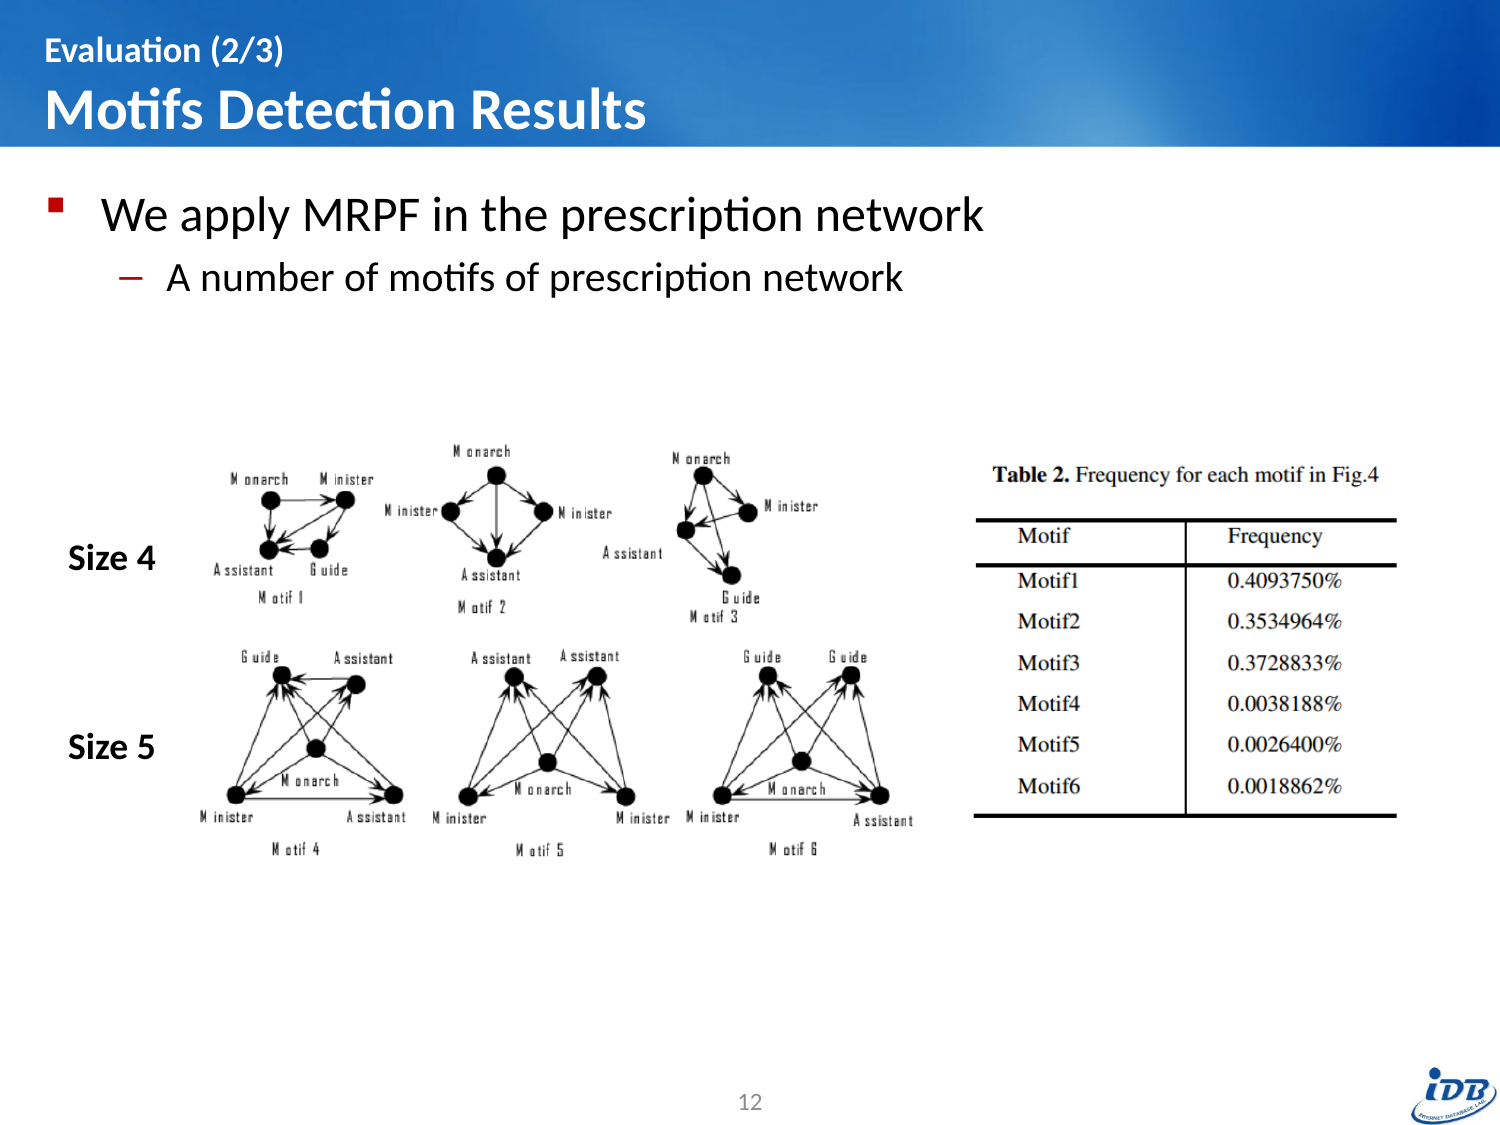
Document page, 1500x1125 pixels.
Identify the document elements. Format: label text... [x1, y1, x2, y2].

text_box Size 5 [53, 714, 171, 775]
picture [0, 0, 1500, 1125]
list We apply MRPF in the prescription network A number of motifs of prescription network [29, 174, 1471, 1071]
text_box Size 4 [53, 525, 171, 586]
slide_number 12 [684, 1082, 816, 1118]
title Evaluation (2/3) Motifs Detection Results [29, 19, 1471, 149]
